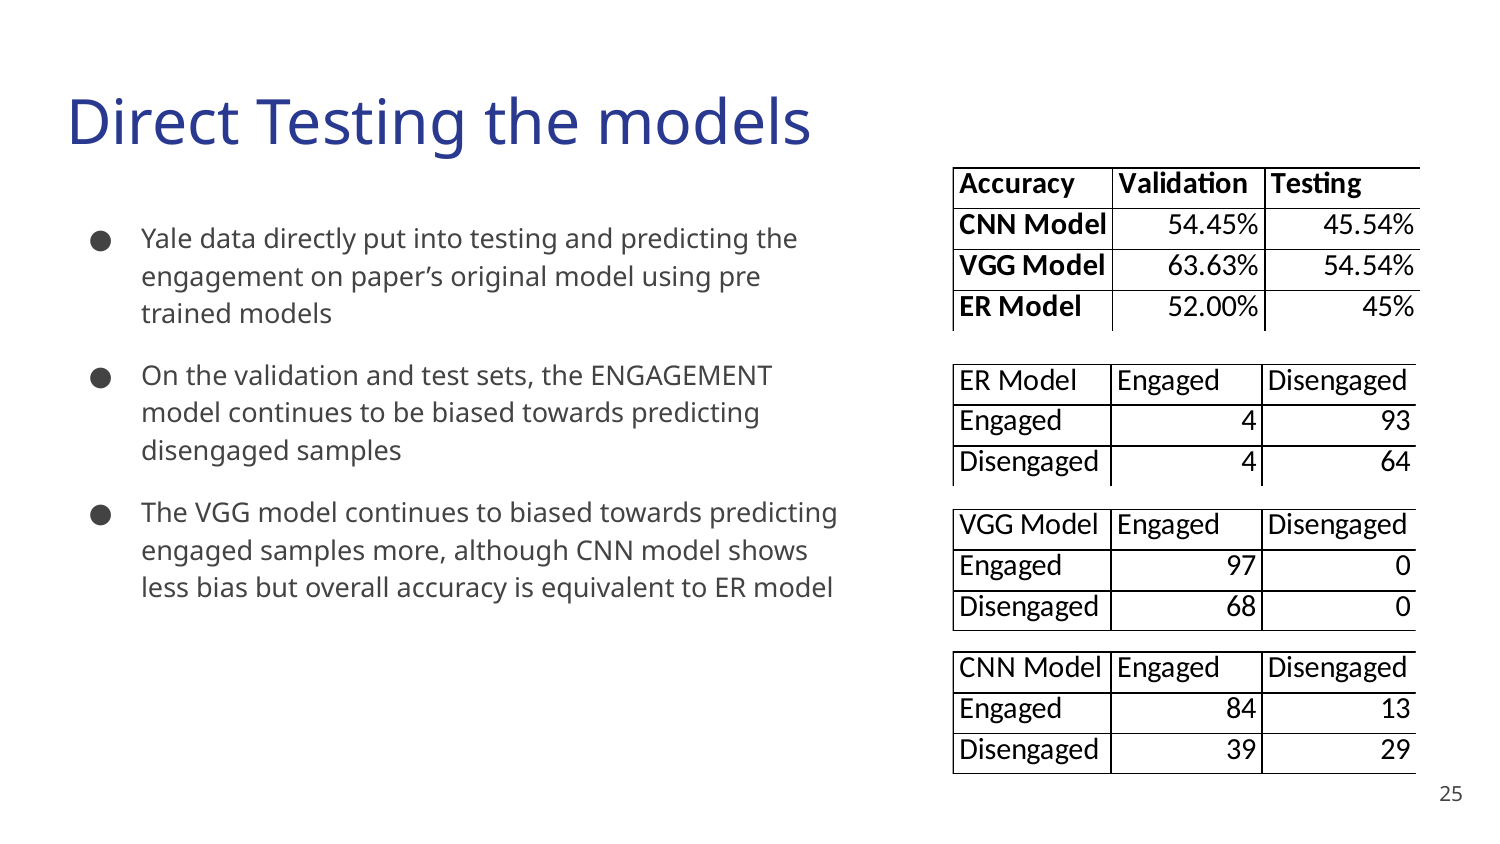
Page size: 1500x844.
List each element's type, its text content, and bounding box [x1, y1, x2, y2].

list Yale data directly put into testing and predicting the engagement on paper’s original model using pre trained models On the validation and test sets, the ENGAGEMENT model continues to be biased towards predicting disengaged samples The VGG model continues to biased towards predicting engaged samples more, although CNN model shows less bias but overall accuracy is equivalent to ER model [51, 201, 859, 619]
picture [952, 651, 1418, 776]
slide_number 25 [1387, 762, 1478, 828]
title Direct Testing the models [51, 67, 1449, 167]
picture [952, 166, 1422, 333]
picture [952, 508, 1418, 633]
picture [952, 363, 1418, 488]
